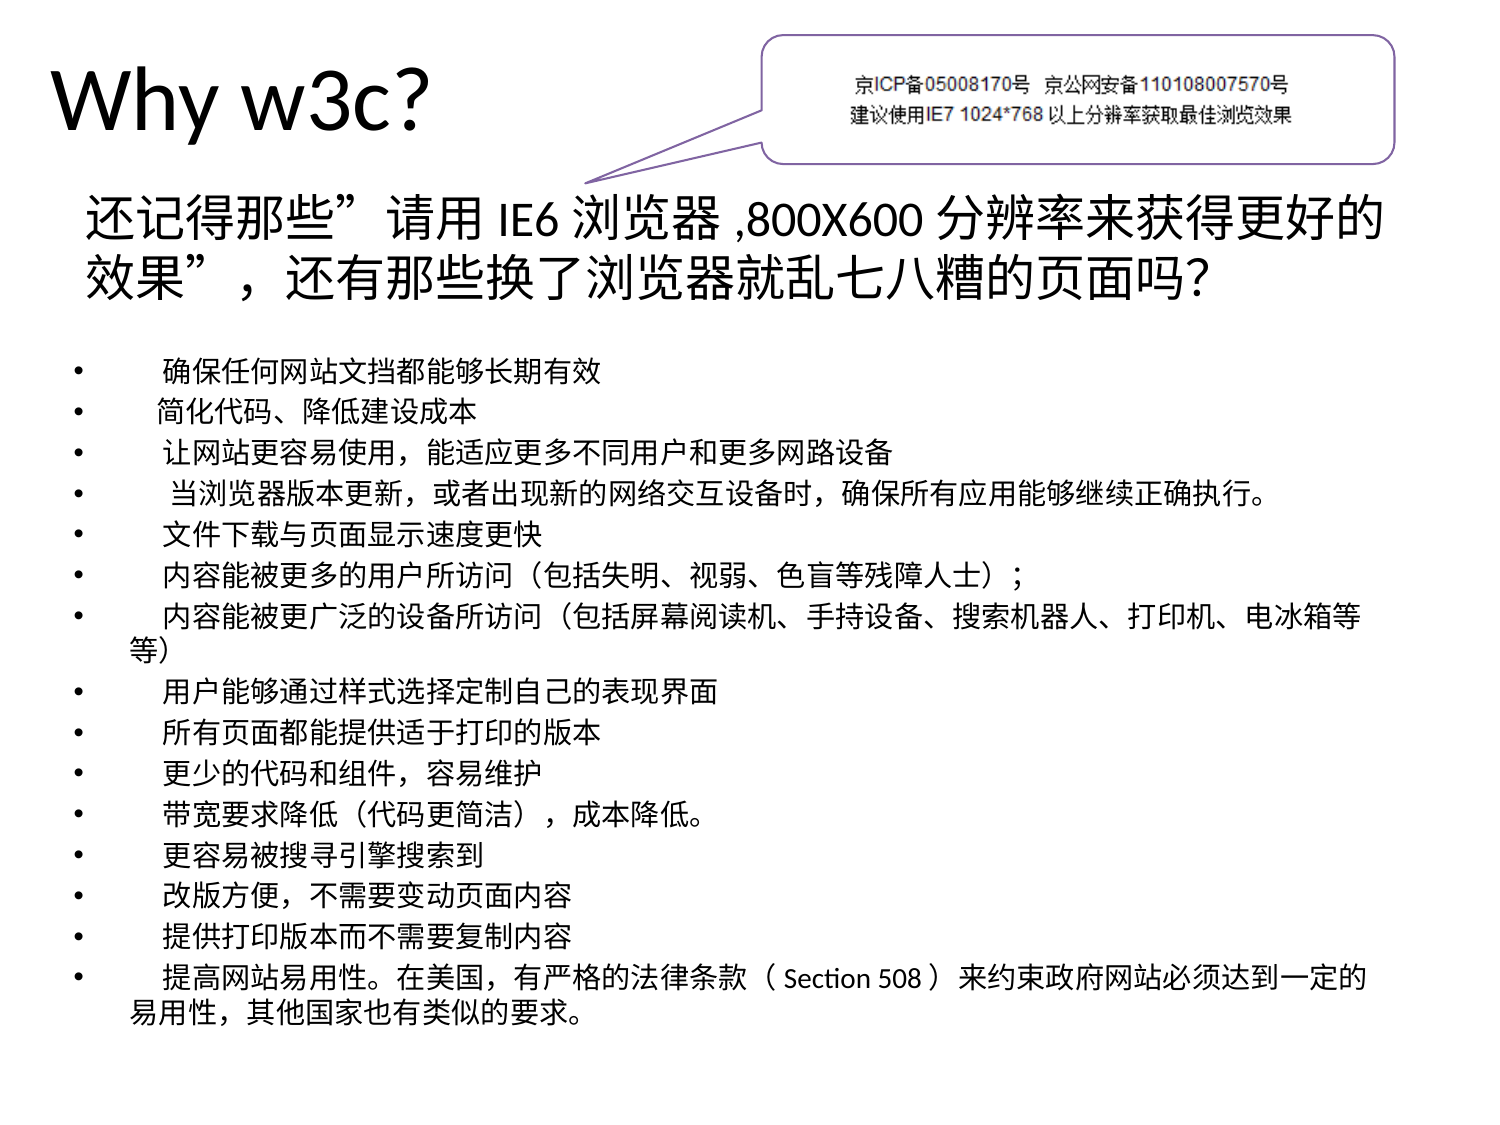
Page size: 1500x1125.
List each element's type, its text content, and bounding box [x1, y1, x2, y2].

text_box 还记得那些”请用IE6浏览器,800X600分辨率来获得更好的效果”，还有那些换了浏览器就乱七八糟的页面吗？ [70, 152, 1421, 340]
list 确保任何网站文挡都能够长期有效 简化代码、降低建设成本 让网站更容易使用，能适应更多不同用户和更多网路设备 当浏览器版本更新，或者出现新的网络交互设备时，确保所有应用能够继续正确执行。 文件下载与页面显示速度更快 内容能被更多的用户所访问（包括失明、视弱、色盲等残障人士）； 内容能被更广泛的设备所访问（包括屏幕阅读机、手持设备、搜索机器人、打印机、电冰箱等等） 用户能够通过样式选择定制自己的表现界面 所有页面都能提供适于打印的版本 更少的代码和组件，容易维护 带宽要求降低（代码更简洁），成本降低。 更容易被搜寻引擎搜索到 改版方便，不需要变动页面内容 提供打印版本而不需要复制内容 提高网站易用性。在美国，有严格的法律条款（Section 508）来约束政府网站必须达到一定的易用性，其他国家也有类似的要求。 [58, 304, 1409, 950]
picture [820, 58, 1332, 148]
title Why w3c? [35, 0, 1386, 188]
text_box [584, 34, 1396, 185]
